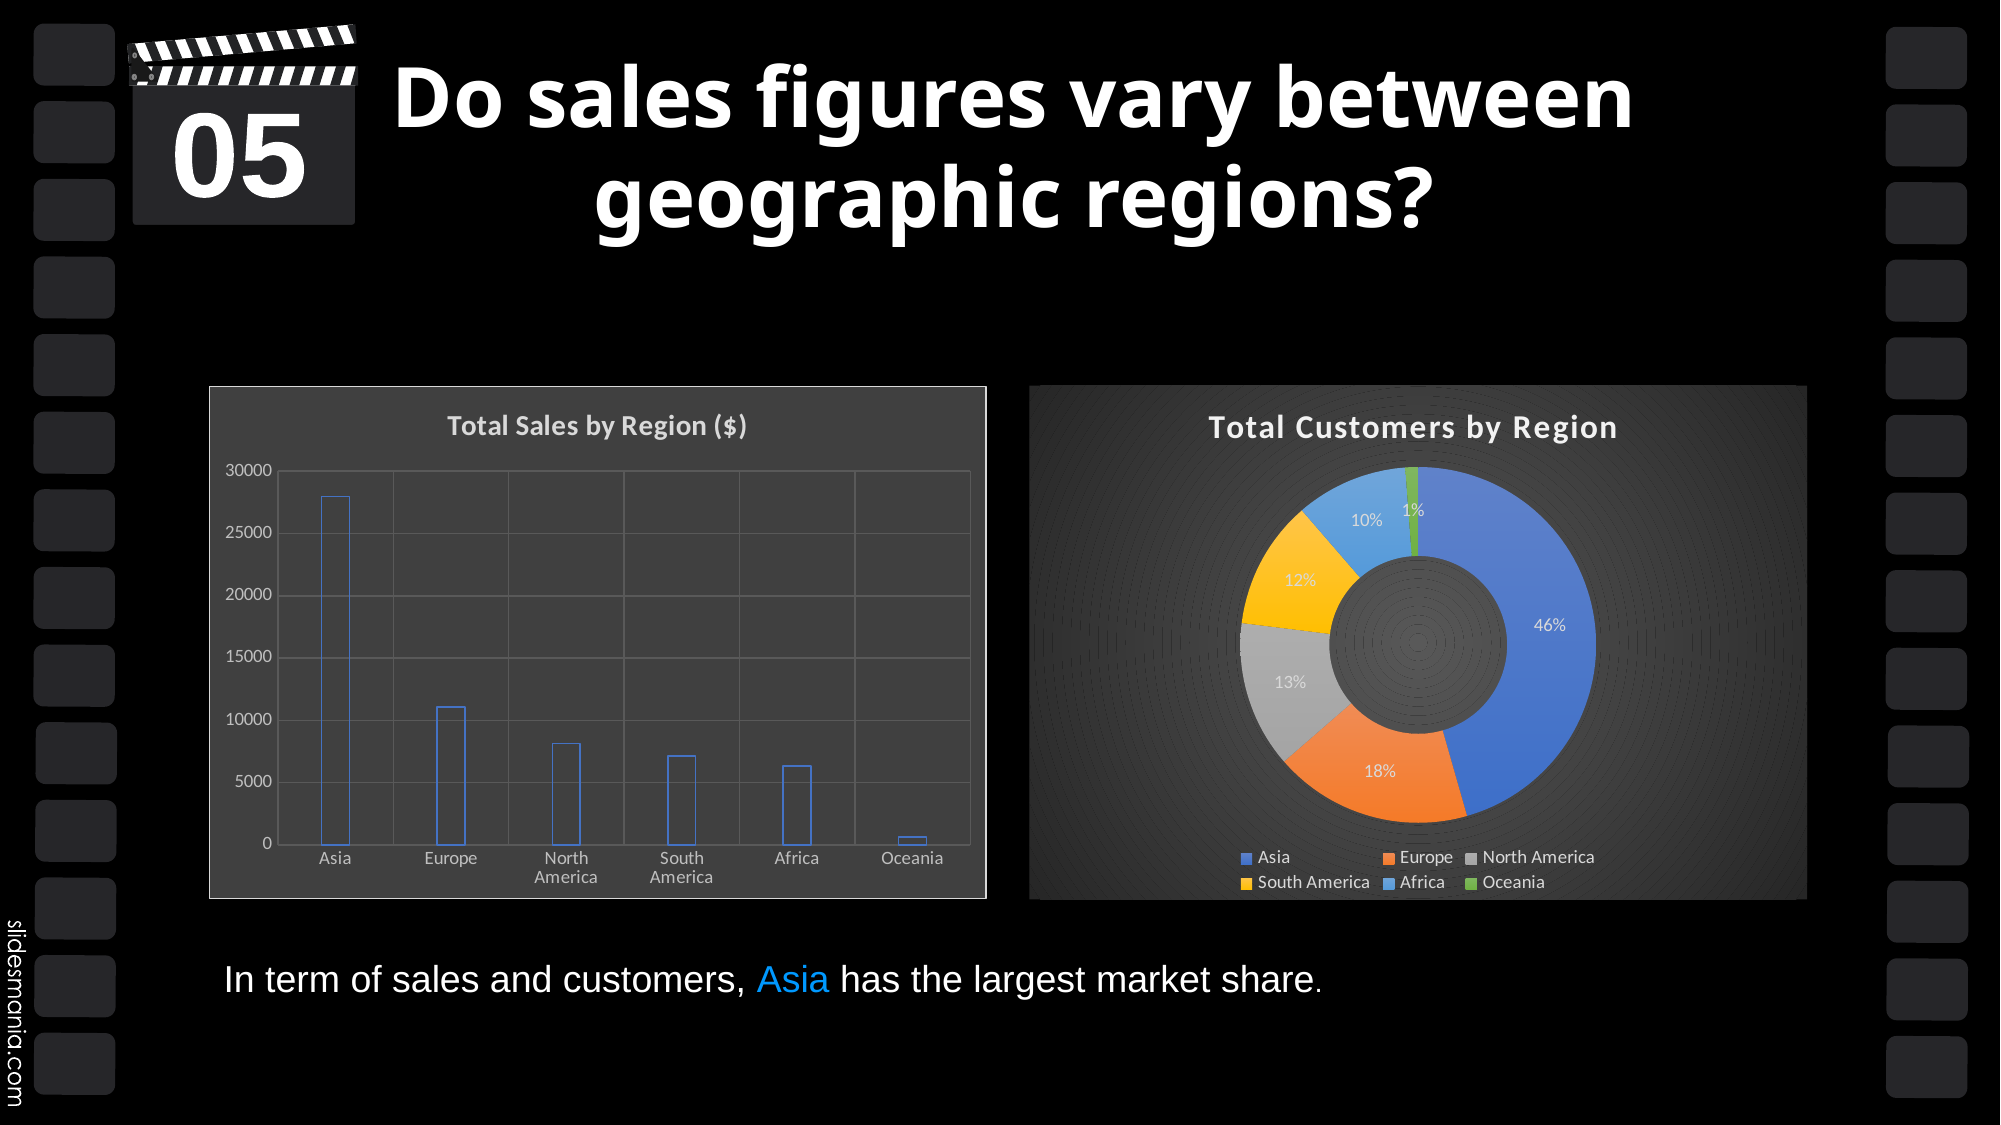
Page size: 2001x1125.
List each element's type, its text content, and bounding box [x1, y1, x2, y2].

text_box In term of sales and customers, Asia has the largest market share. [208, 947, 1699, 1008]
chart [208, 385, 987, 900]
chart [1029, 385, 1808, 900]
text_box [126, 20, 359, 226]
title Do sales figures vary between geographic regions? [362, 24, 1873, 150]
